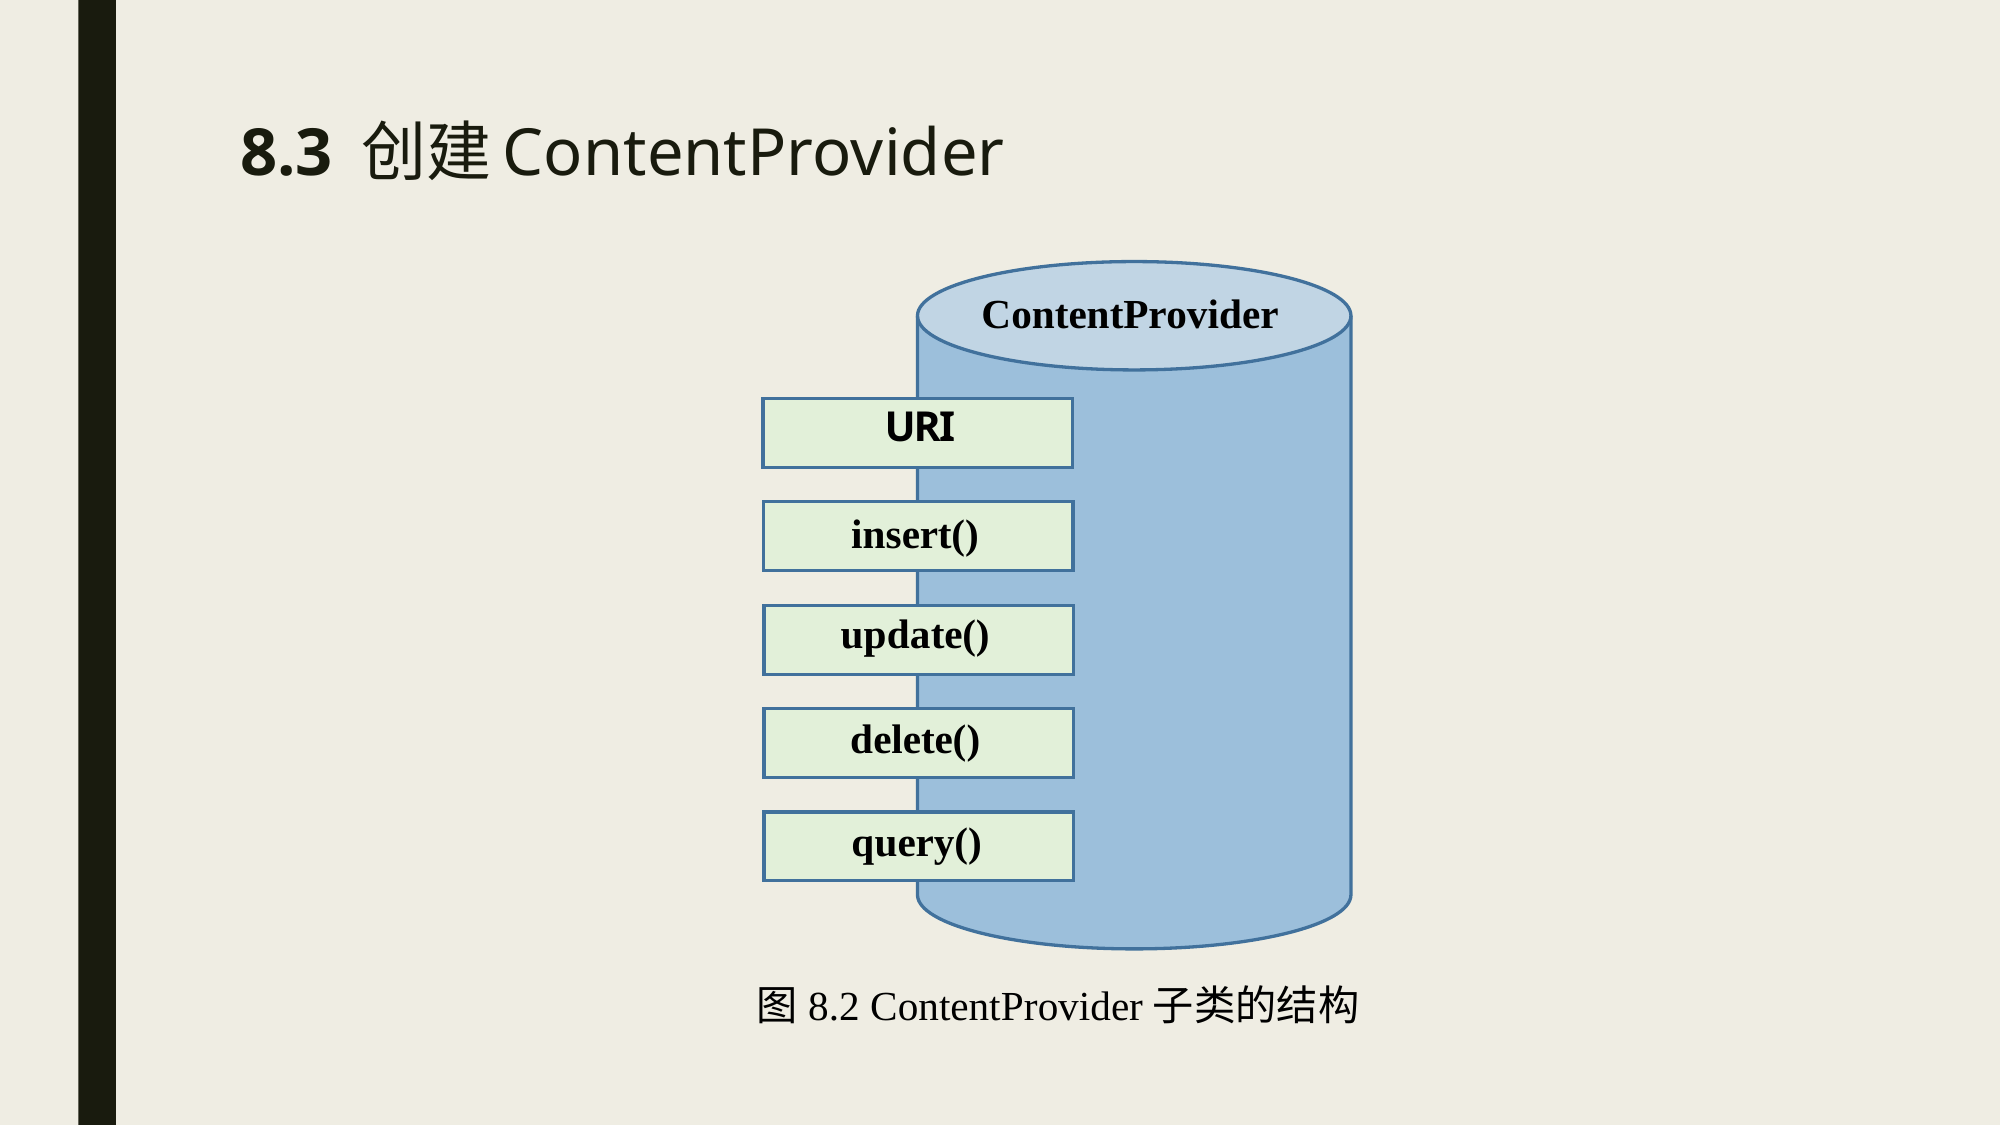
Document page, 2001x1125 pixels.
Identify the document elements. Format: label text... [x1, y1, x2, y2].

title 8.3 创建ContentProvider [225, 112, 1800, 269]
picture [272, 228, 1700, 1034]
